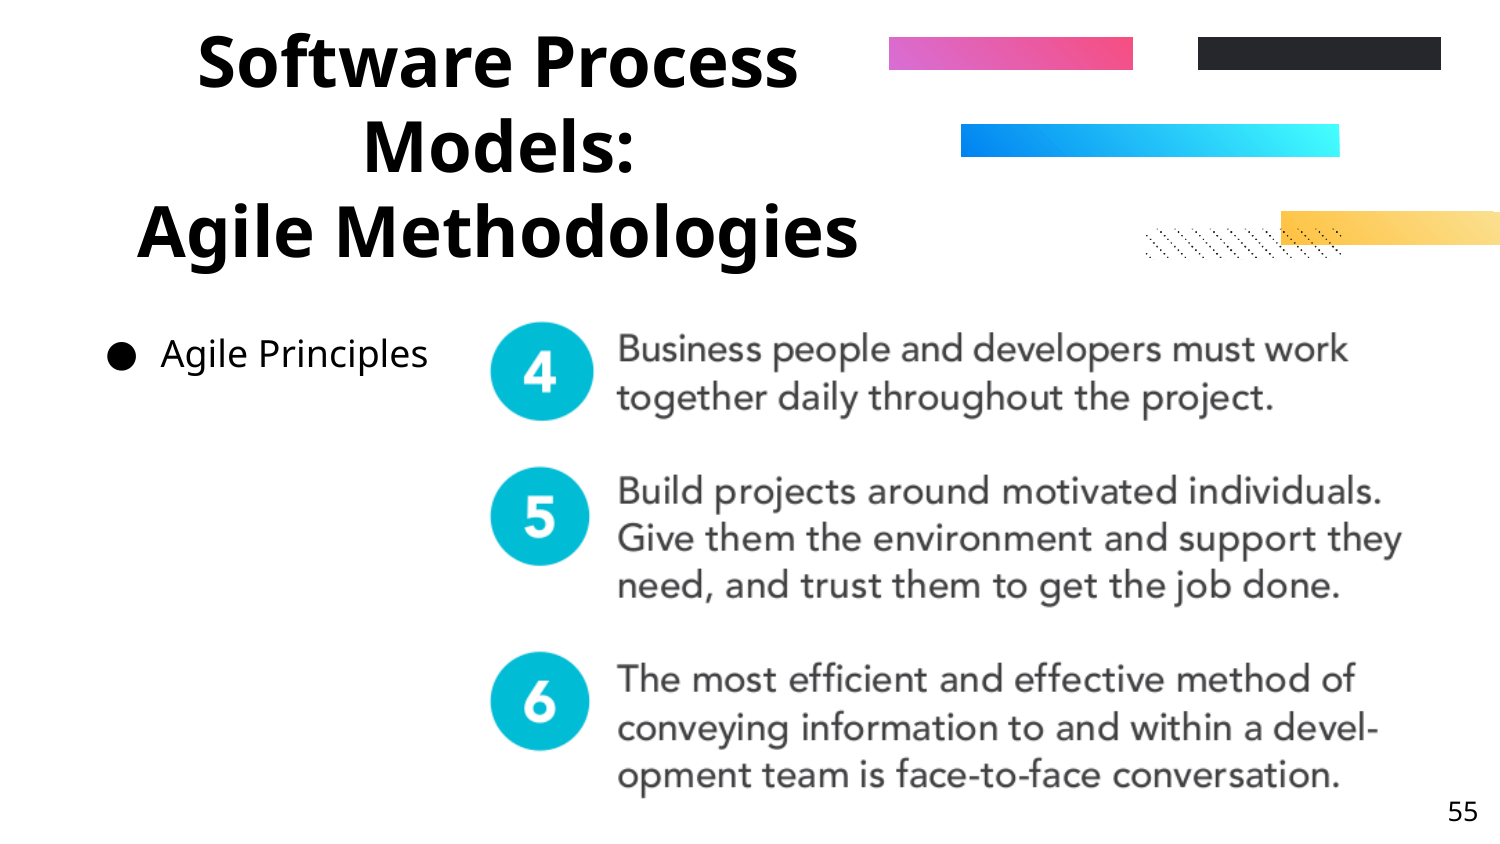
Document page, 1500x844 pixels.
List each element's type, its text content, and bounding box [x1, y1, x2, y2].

subtitle Agile Principles [70, 292, 1475, 376]
slide_number ‹#› [1403, 779, 1494, 844]
title Software Process Models: Agile Methodologies [39, 37, 959, 251]
picture [1144, 228, 1343, 260]
picture [487, 301, 1429, 816]
